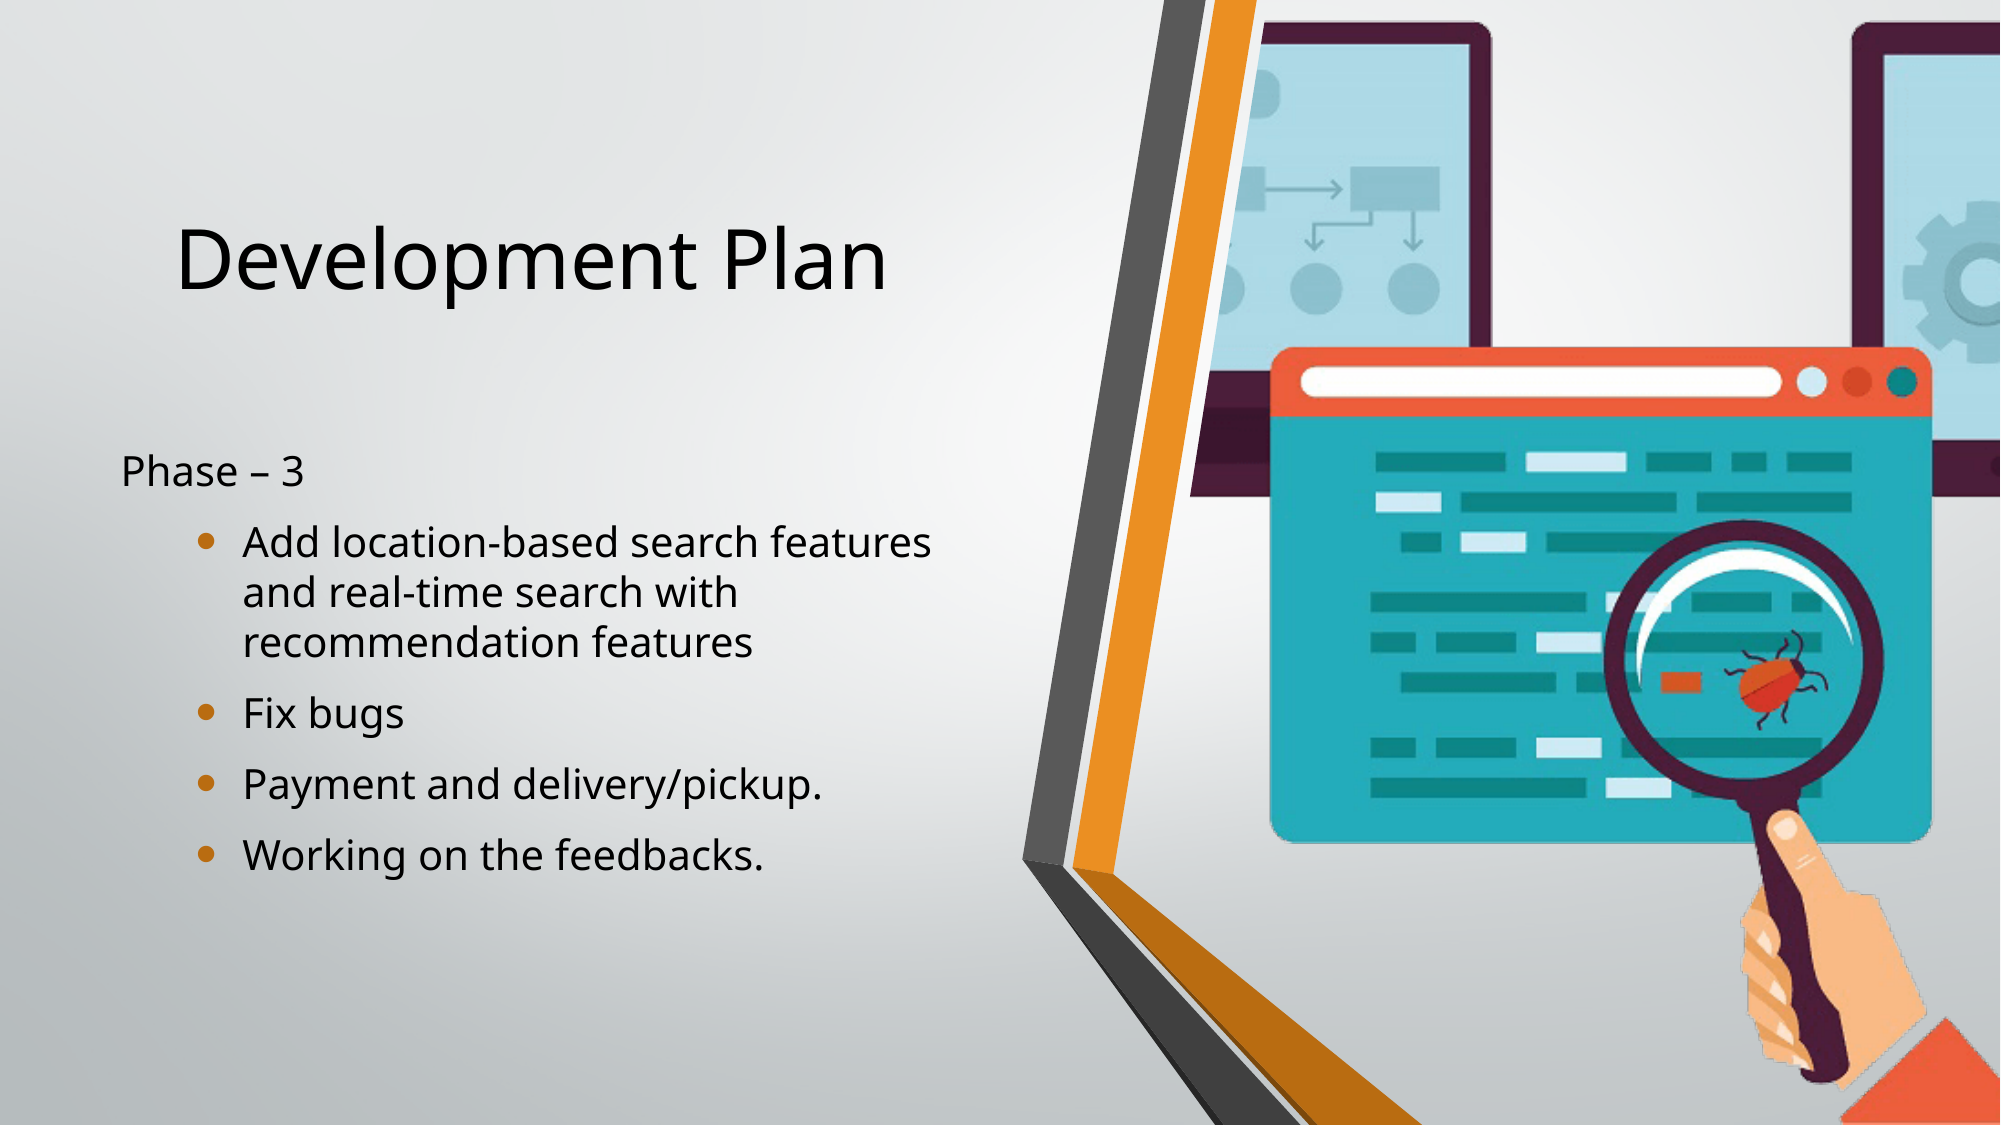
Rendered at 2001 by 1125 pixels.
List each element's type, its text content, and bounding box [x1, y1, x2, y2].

list Phase – 3 Add location-based search features and real-time search with recommendation features Fix bugs Payment and delivery/pickup. Working on the feedbacks. [105, 437, 969, 950]
title Development Plan [159, 112, 1022, 400]
text_box [0, 0, 1022, 1125]
picture [1423, 0, 2000, 1125]
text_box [1022, 0, 1423, 1125]
